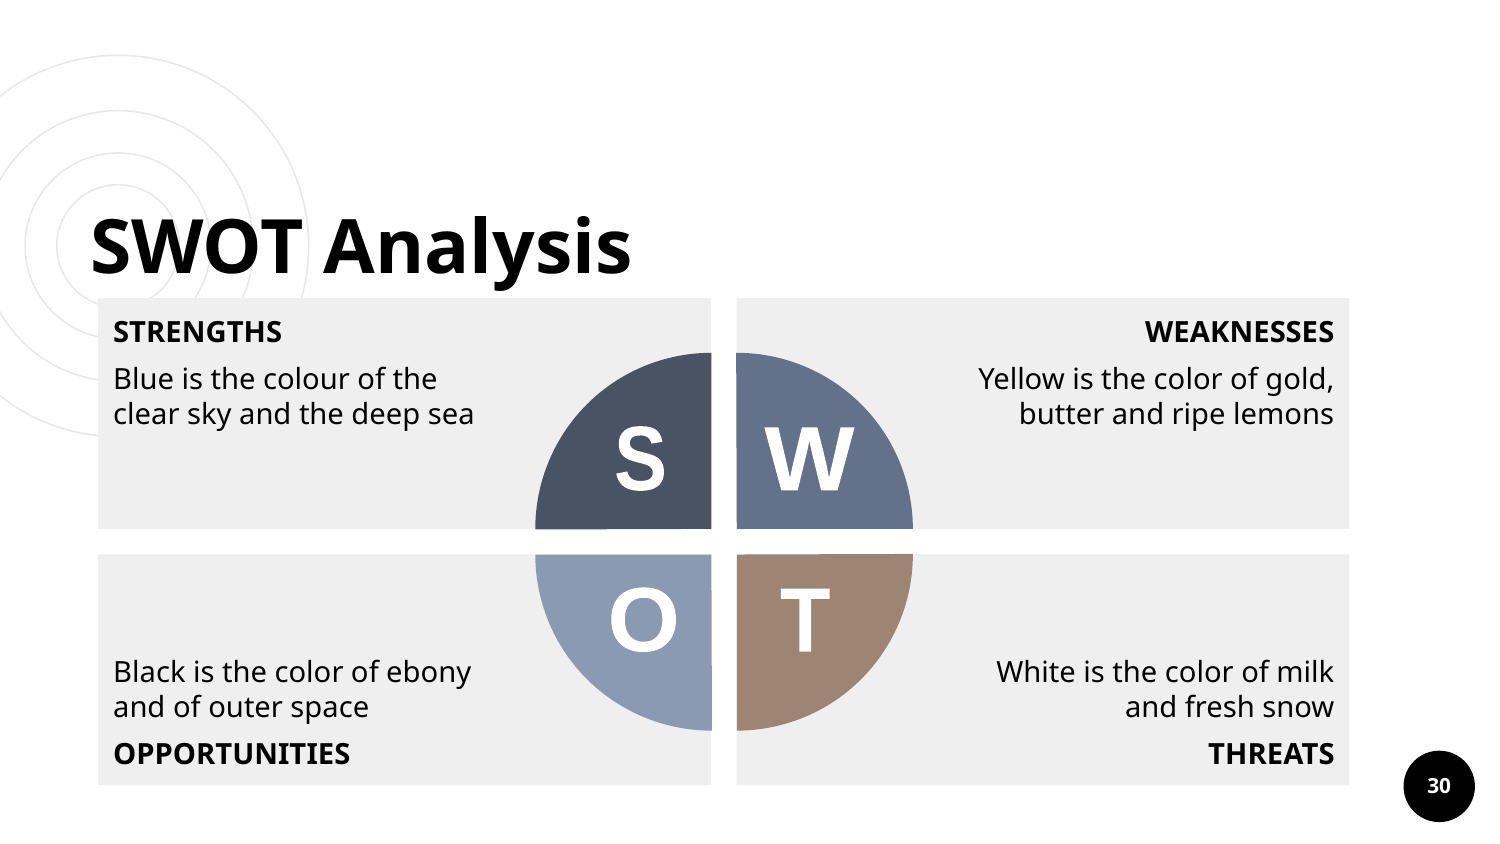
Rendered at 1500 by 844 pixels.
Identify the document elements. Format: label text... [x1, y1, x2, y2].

text_box [535, 554, 712, 731]
text_box [736, 352, 913, 529]
text_box WEAKNESSES Yellow is the color of gold, butter and ripe lemons [736, 298, 1350, 529]
text_box Black is the color of ebony and of outer space OPPORTUNITIES [98, 554, 712, 786]
text_box [736, 553, 913, 731]
text_box STRENGTHS Blue is the colour of the clear sky and the deep sea [98, 298, 712, 529]
slide_number ‹#› [1403, 750, 1475, 823]
title SWOT Analysis [75, 191, 932, 304]
text_box White is the color of milk and fresh snow THREATS [736, 554, 1350, 786]
text_box [535, 352, 712, 530]
